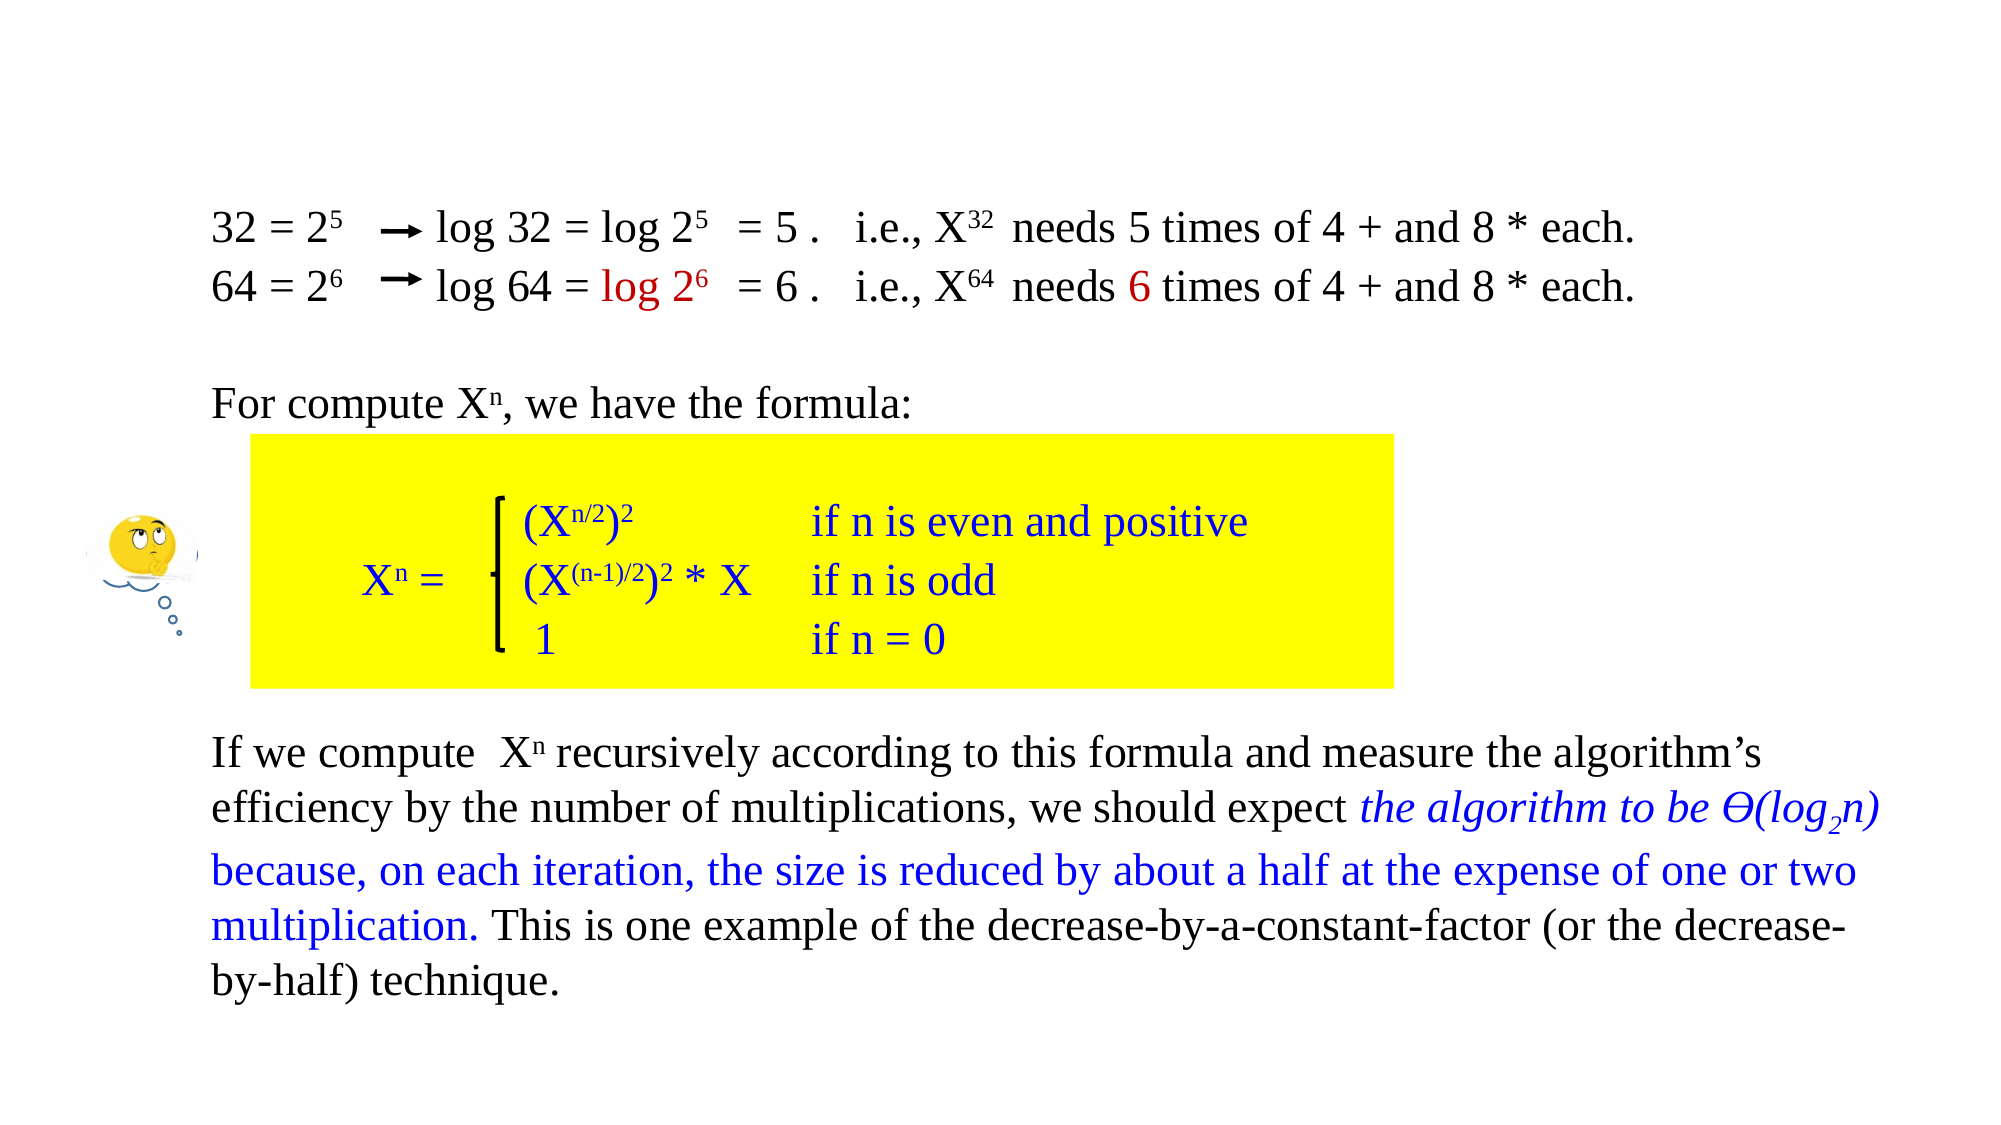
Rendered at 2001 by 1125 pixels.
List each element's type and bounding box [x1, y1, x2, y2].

text_box [250, 433, 1395, 689]
text_box [157, 595, 172, 610]
text_box [167, 614, 178, 625]
text_box [104, 582, 160, 592]
picture [86, 509, 198, 584]
text_box [490, 497, 505, 651]
text_box [176, 629, 183, 636]
